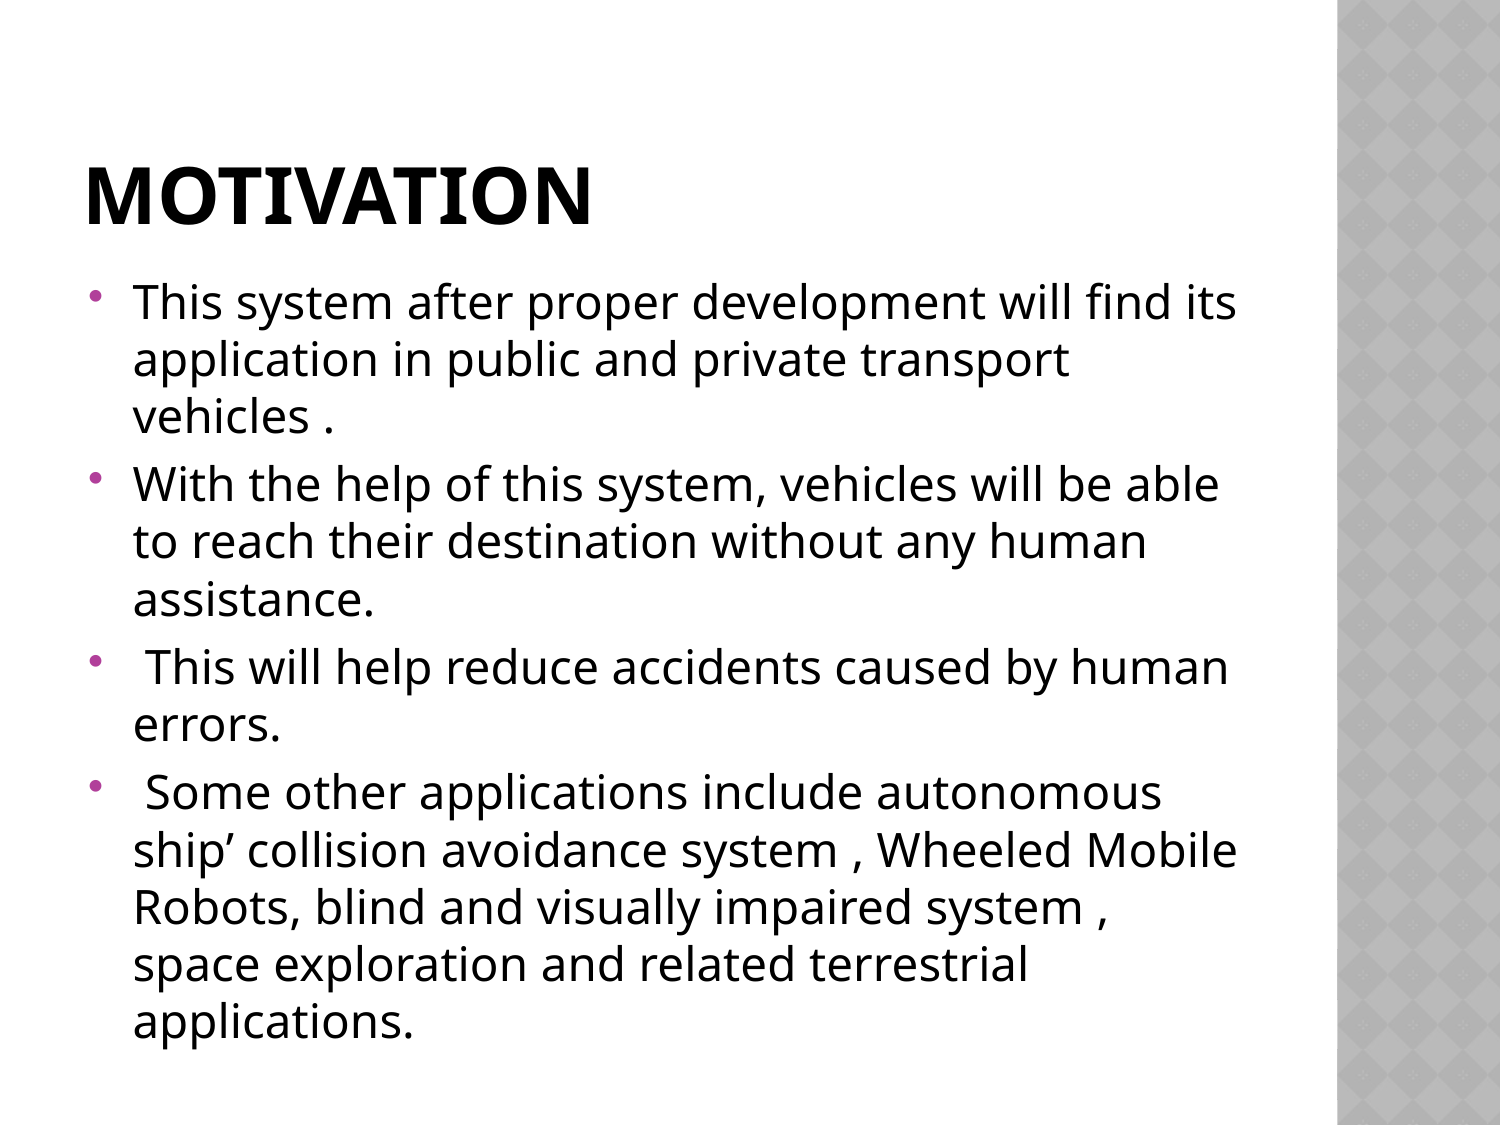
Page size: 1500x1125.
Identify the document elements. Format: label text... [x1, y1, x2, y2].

list This system after proper development will find its application in public and private transport vehicles . With the help of this system, vehicles will be able to reach their destination without any human assistance. This will help reduce accidents caused by human errors. Some other applications include autonomous ship’ collision avoidance system , Wheeled Mobile Robots, blind and visually impaired system , space exploration and related terrestrial applications. [75, 264, 1263, 1059]
title Motivation [75, 52, 1263, 240]
